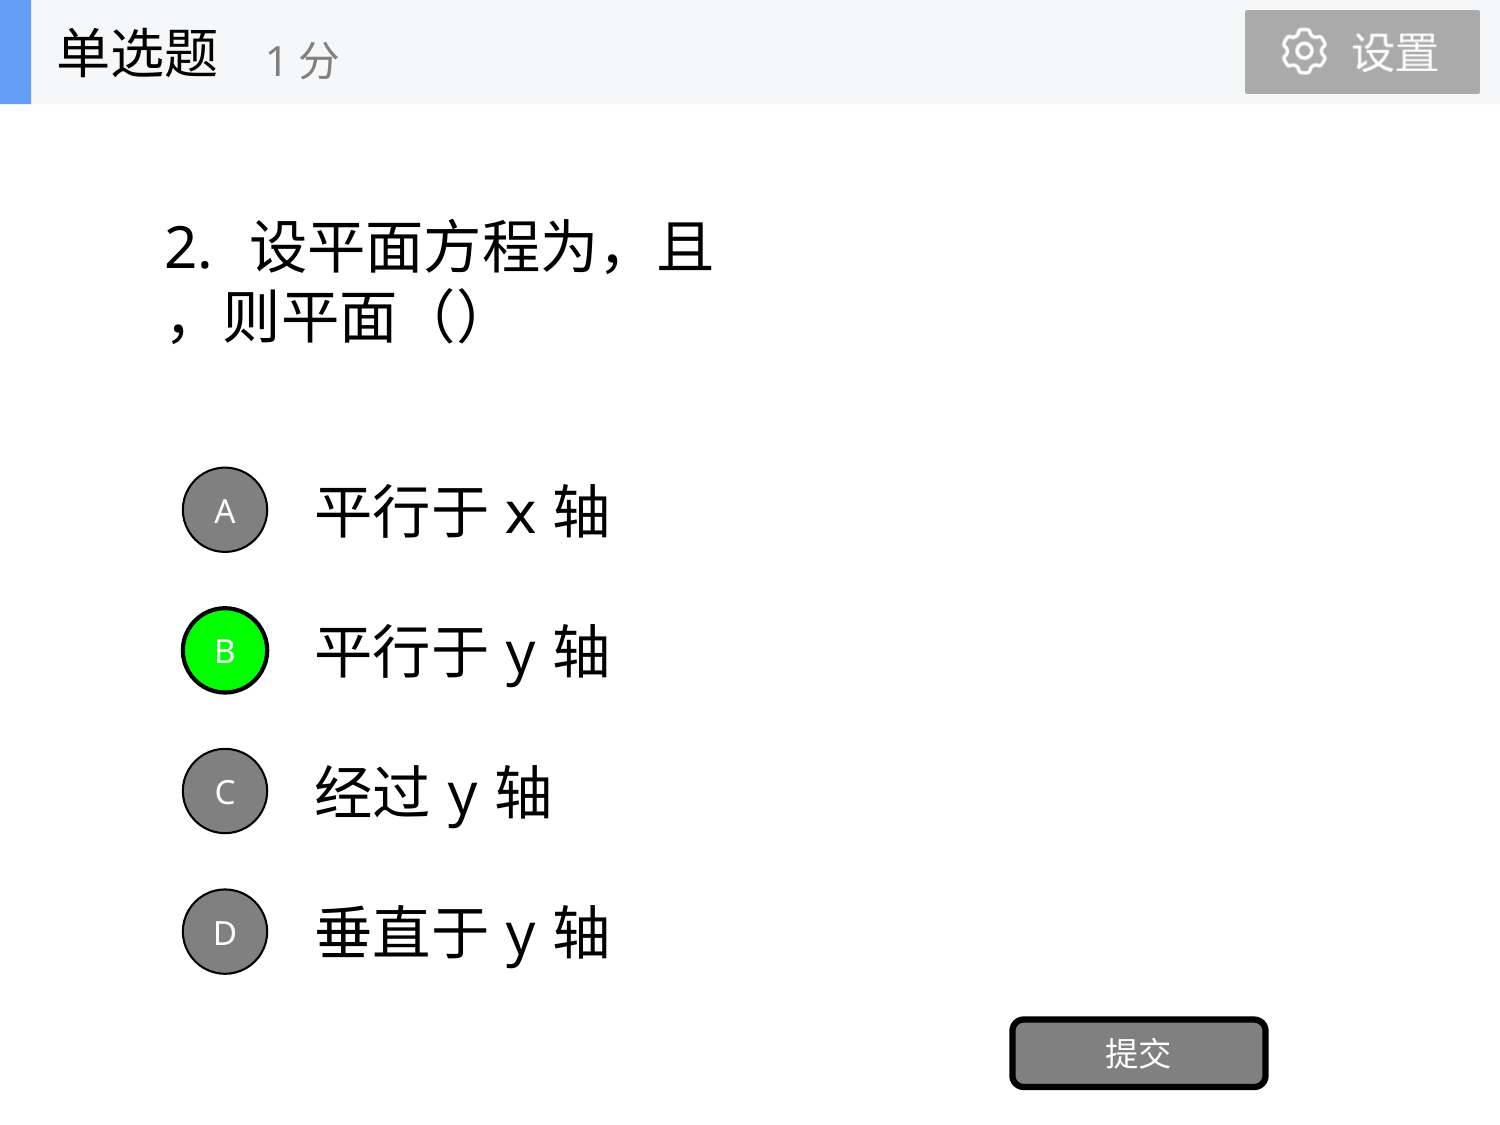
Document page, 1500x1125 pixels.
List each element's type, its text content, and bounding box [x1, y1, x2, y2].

text_box B [180, 606, 270, 695]
text_box 平行于y轴 [299, 597, 1350, 703]
text_box 经过y轴 [299, 738, 1350, 844]
text_box D [180, 887, 270, 976]
picture [1245, 10, 1480, 94]
text_box 提交 [1010, 1017, 1268, 1090]
text_box 垂直于y轴 [299, 878, 1350, 985]
text_box 平行于x轴 [299, 456, 1350, 563]
text_box C [180, 746, 270, 836]
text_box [0, 0, 1500, 105]
text_box A [180, 465, 270, 555]
